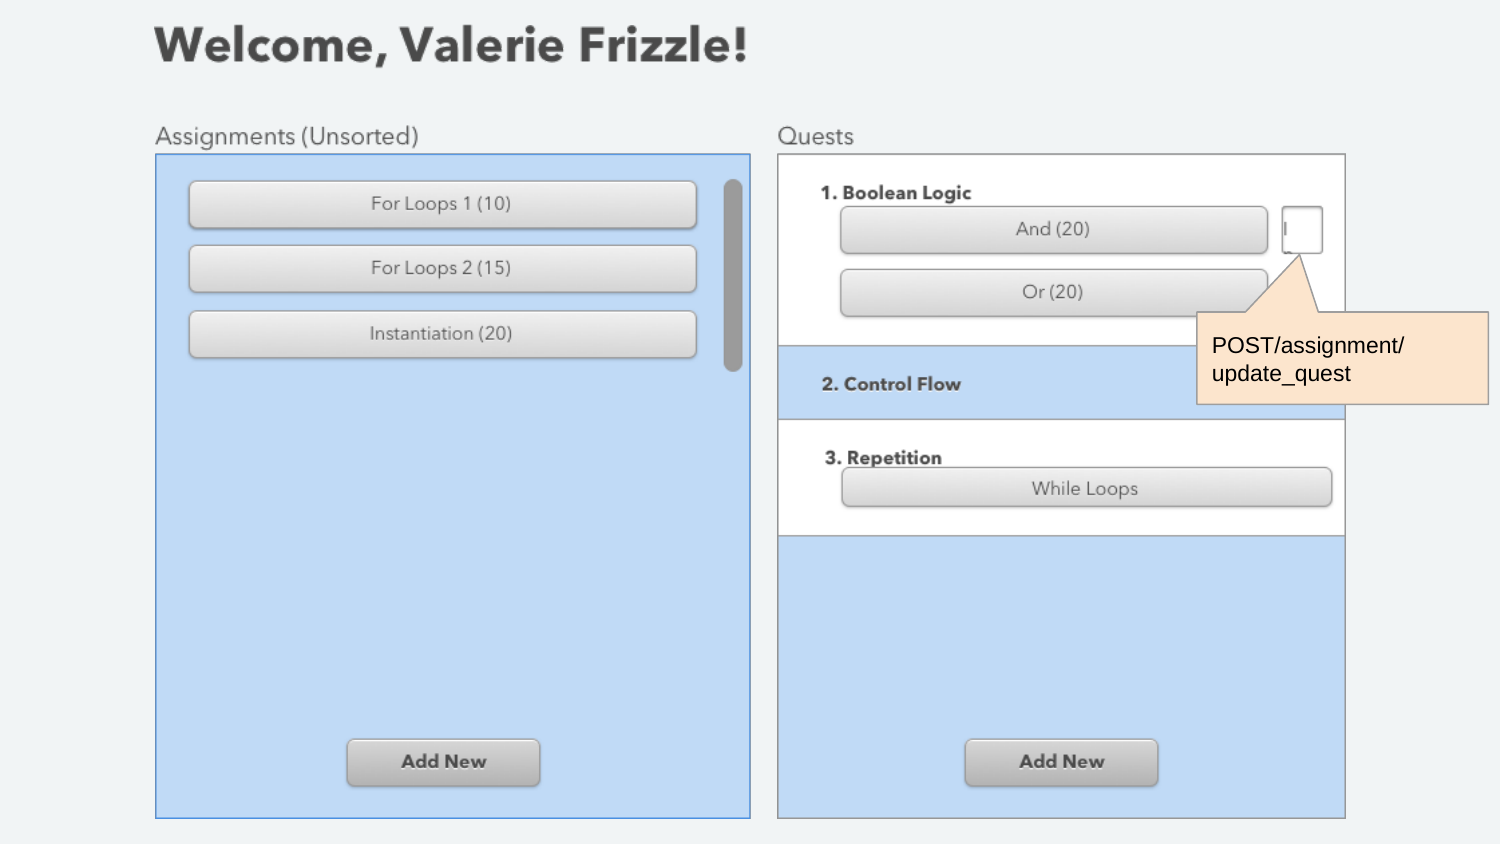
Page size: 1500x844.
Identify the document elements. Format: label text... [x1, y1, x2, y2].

text_box POST/assignment/update_quest [1349, 311, 1489, 405]
picture [154, 24, 1346, 819]
